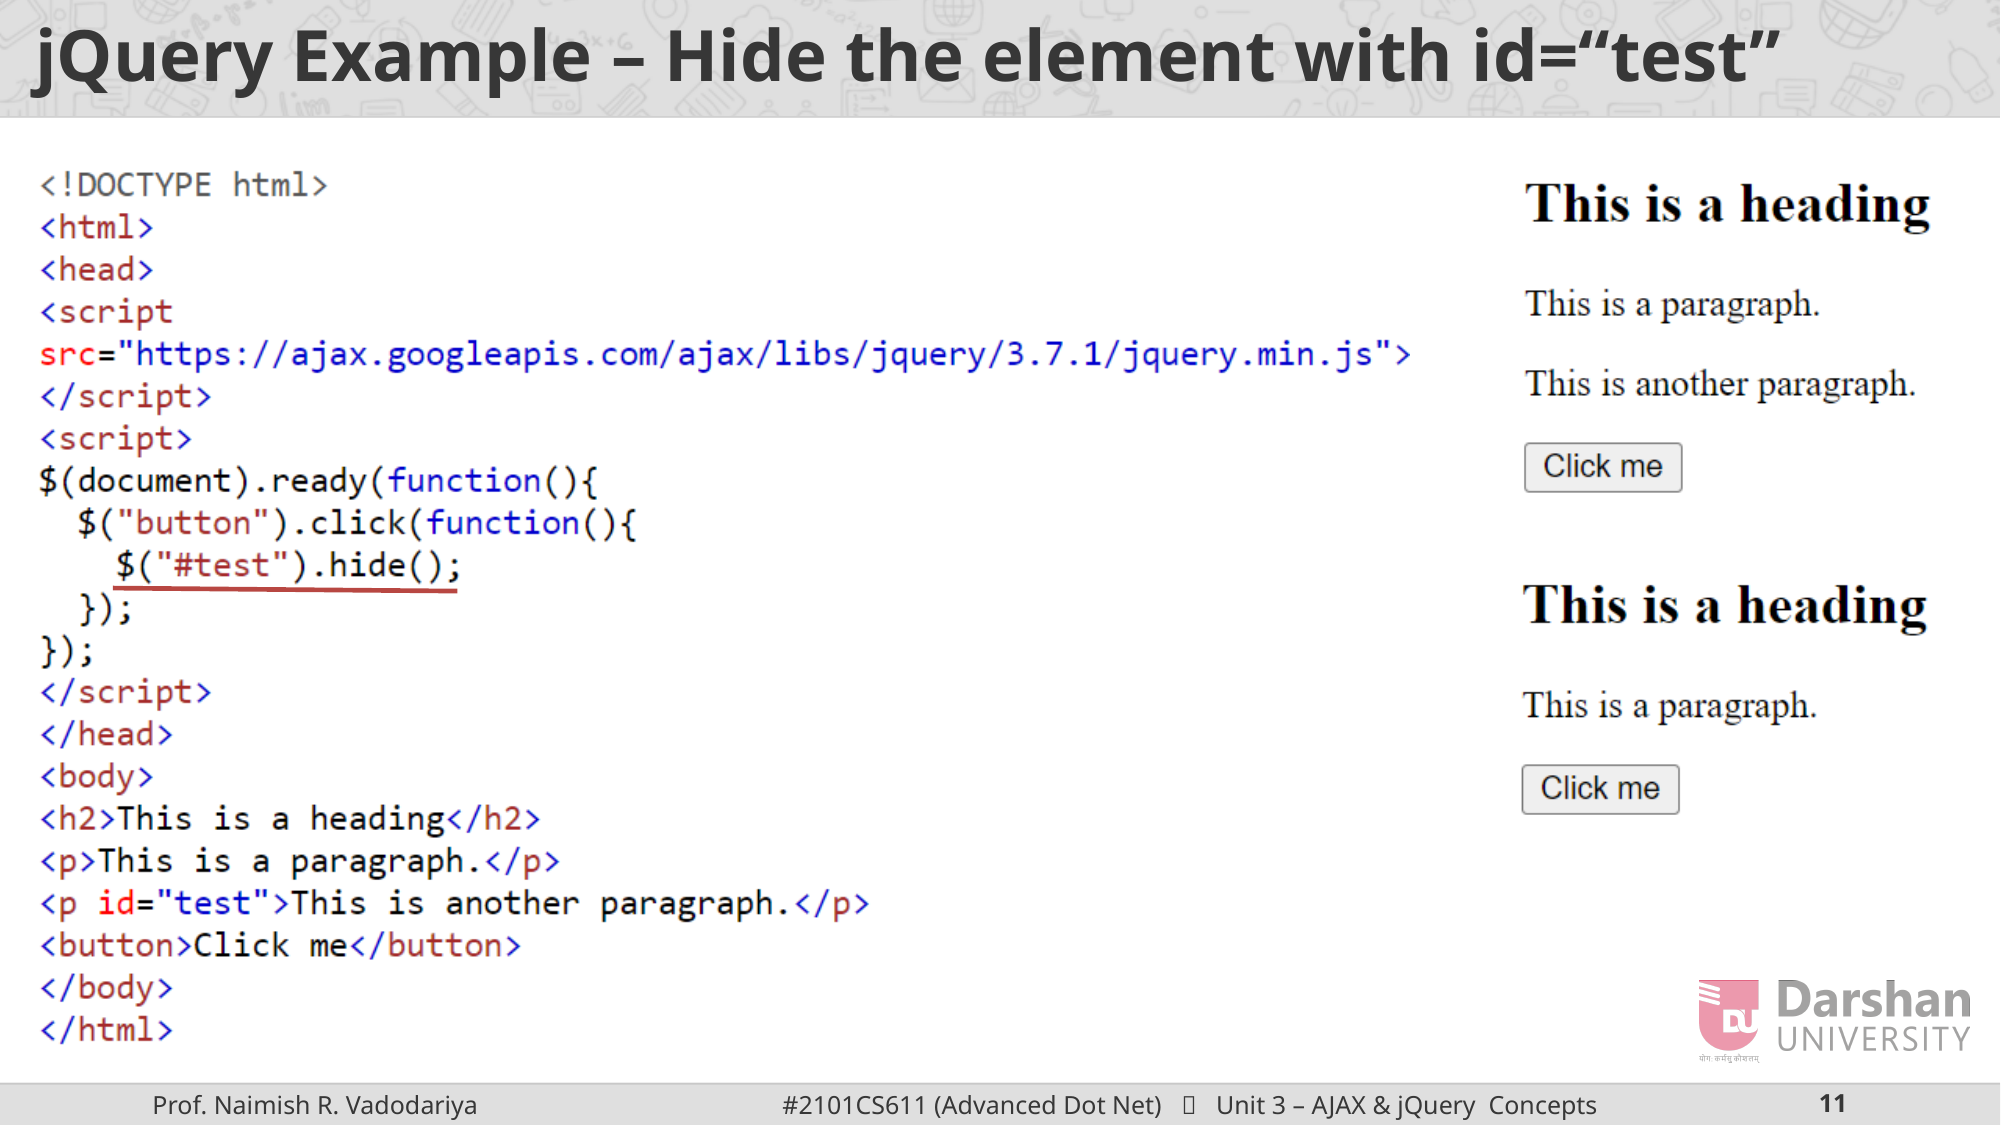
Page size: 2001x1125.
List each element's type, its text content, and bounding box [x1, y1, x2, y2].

picture [1512, 167, 1951, 507]
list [20, 151, 1410, 1049]
title jQuery Example – Hide the element with id=“test” [0, 0, 2000, 117]
picture [1511, 565, 1940, 826]
